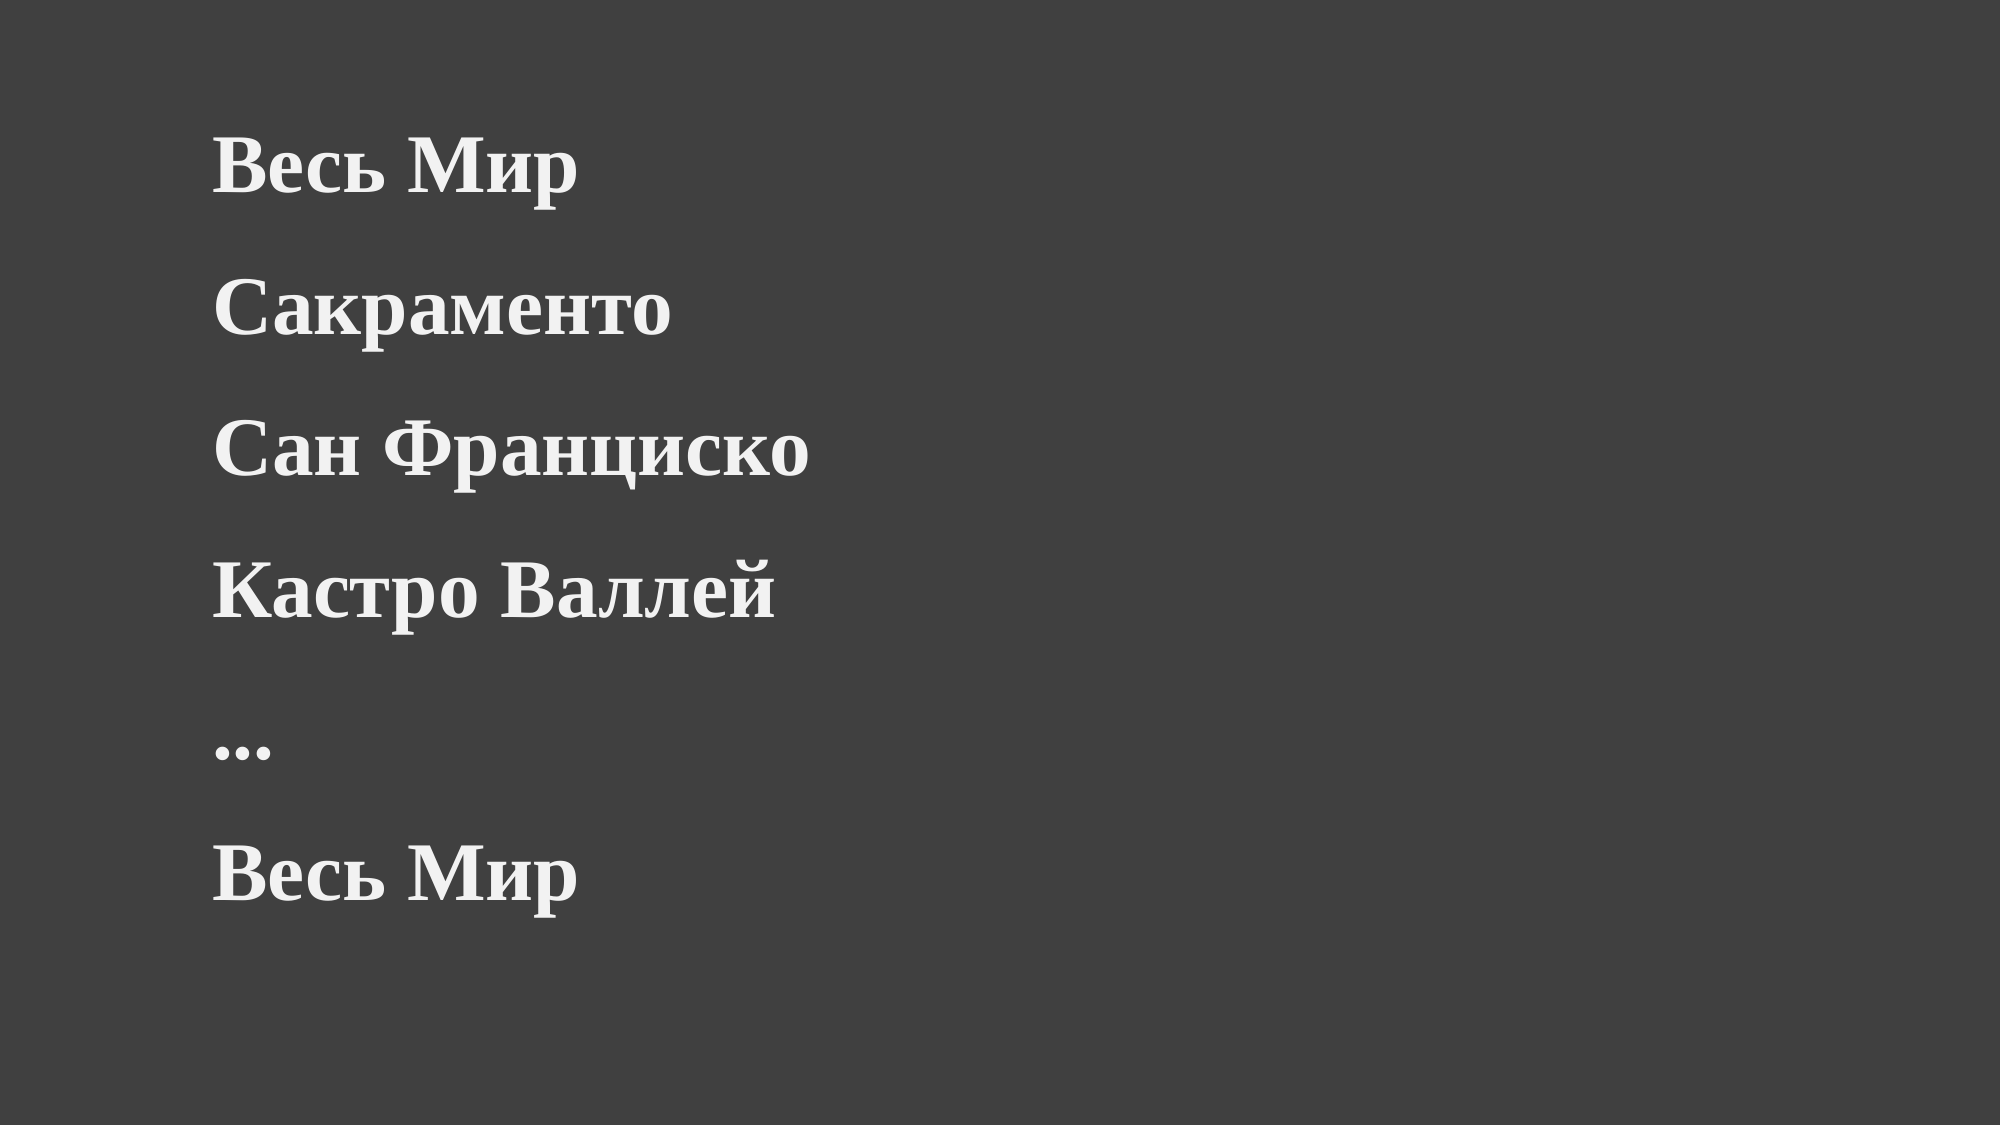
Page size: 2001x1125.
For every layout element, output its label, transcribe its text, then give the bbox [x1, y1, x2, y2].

text_box Весь Мир Сакраменто Сан Франциско Кастро Валлей ... Весь Мир [197, 0, 1750, 1125]
